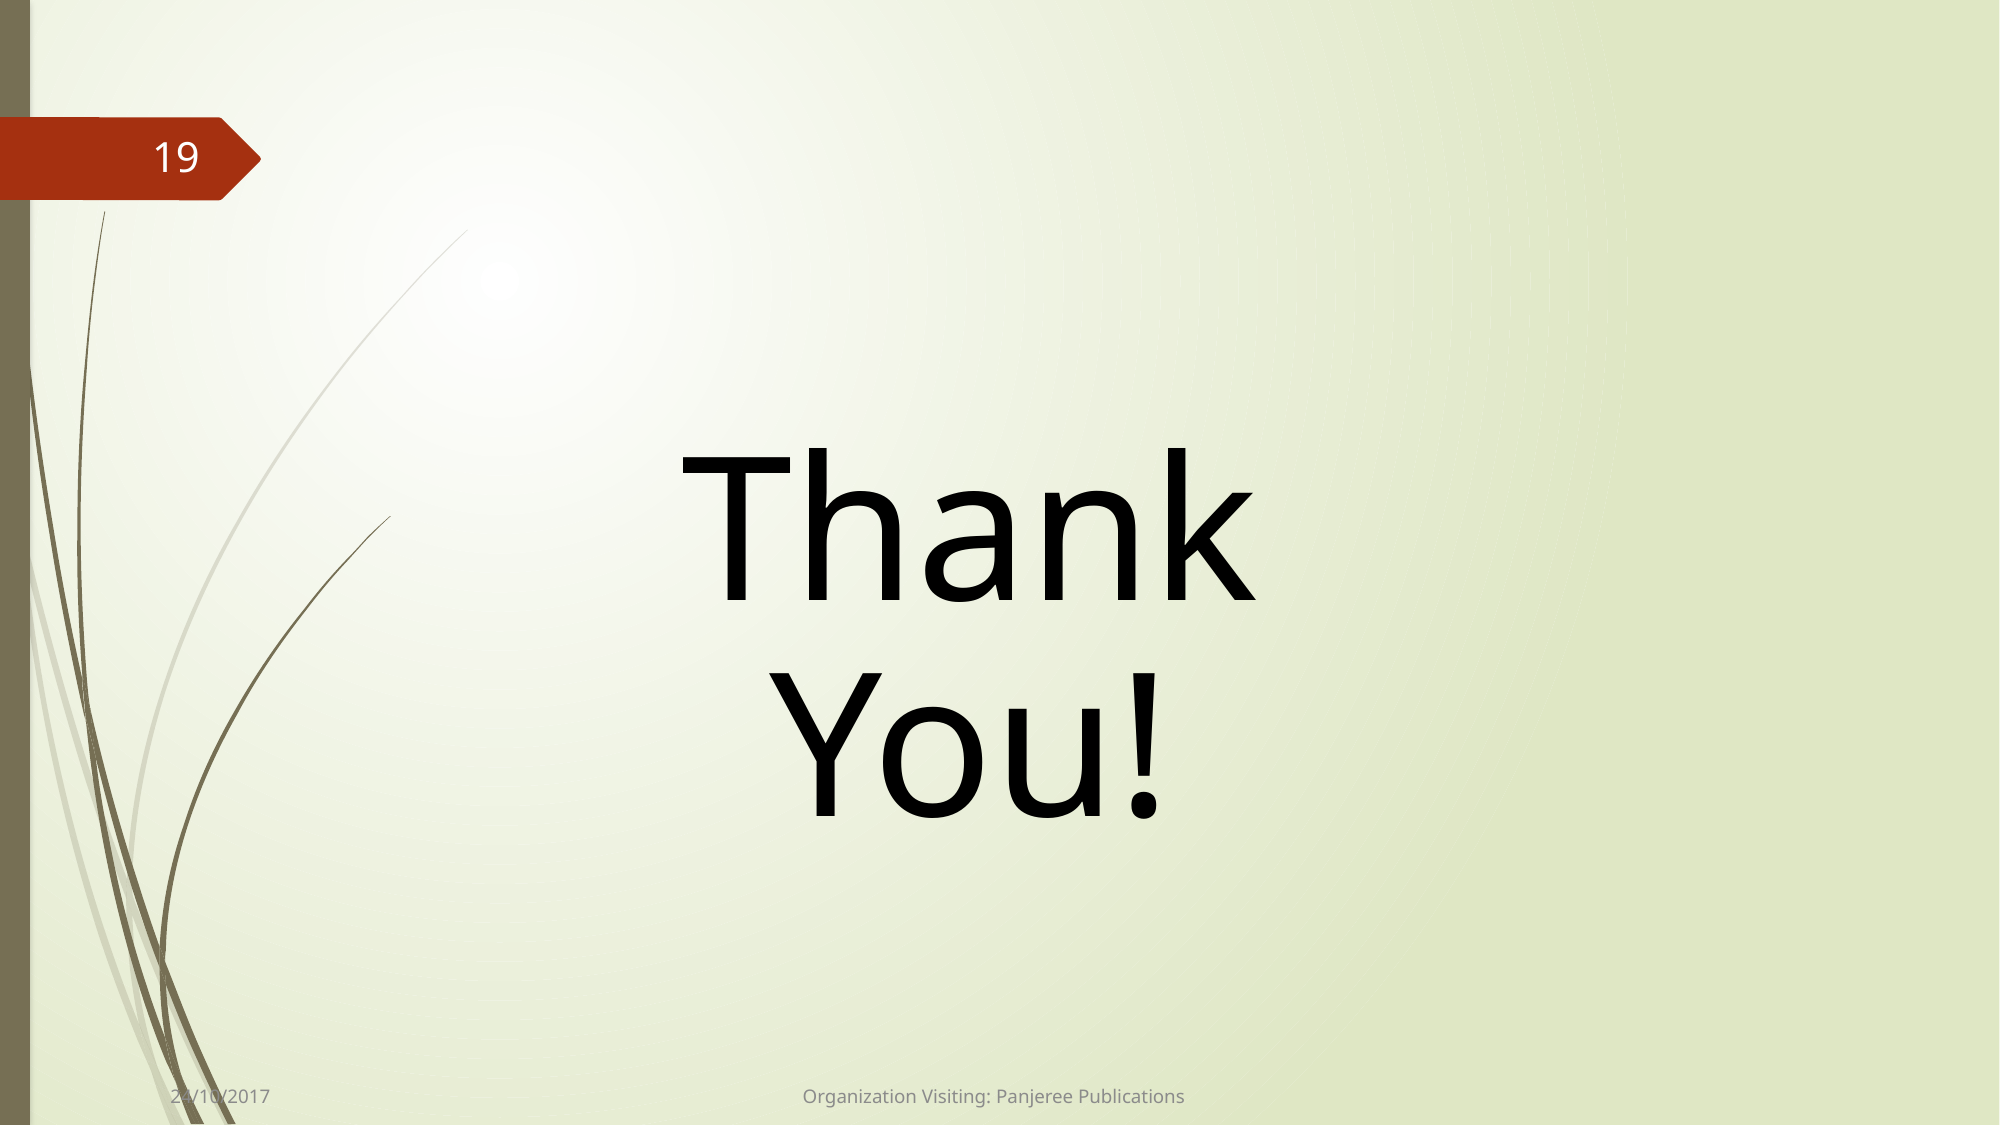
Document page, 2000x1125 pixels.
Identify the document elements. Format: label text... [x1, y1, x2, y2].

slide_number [10, 1069, 286, 1122]
slide_number 19 [87, 129, 216, 190]
footer Organization Visiting: Panjeree Publications [787, 1069, 1750, 1122]
text_box Thank You! [503, 420, 1437, 659]
